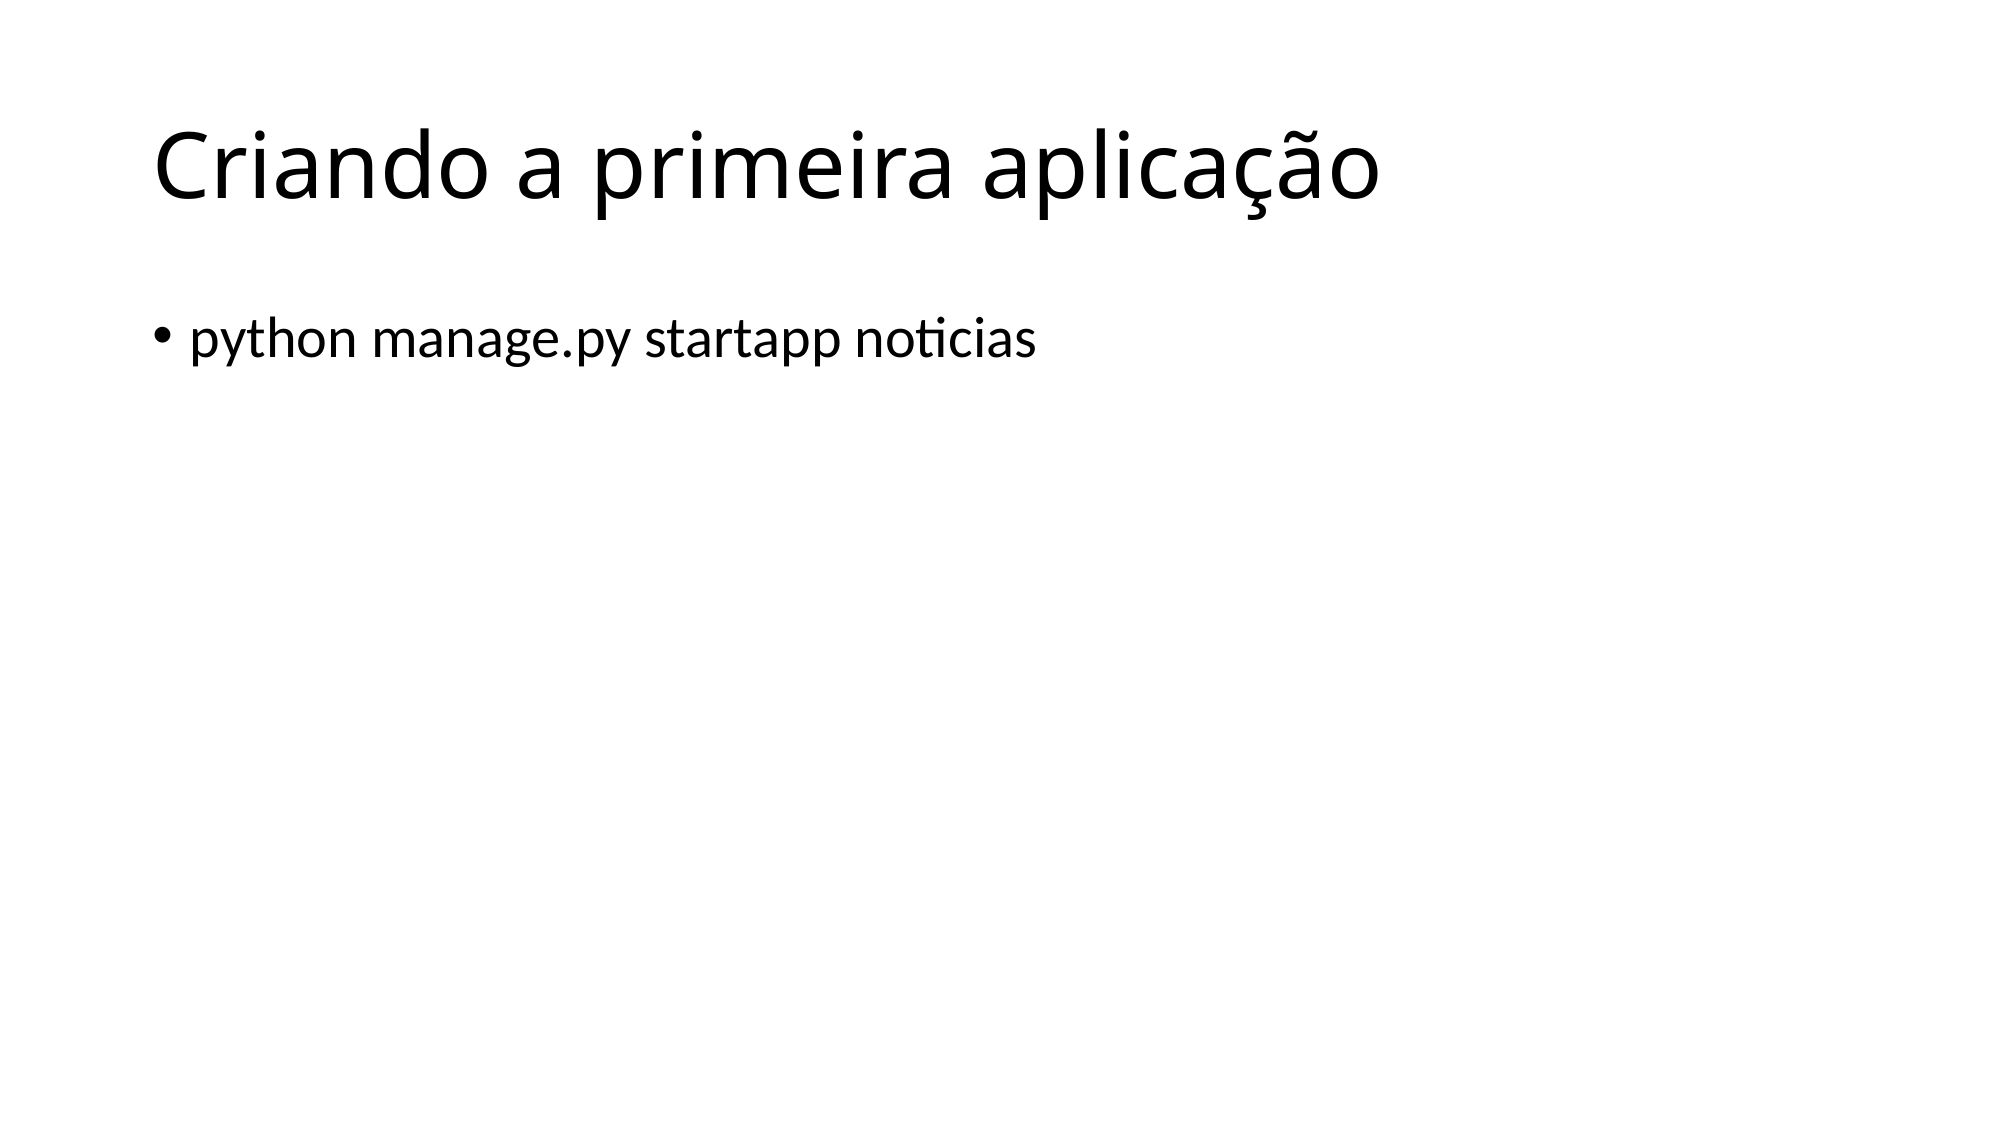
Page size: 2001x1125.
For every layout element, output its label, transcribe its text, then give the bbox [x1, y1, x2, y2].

title Criando a primeira aplicação [137, 59, 1863, 278]
list python manage.py startapp noticias [137, 299, 1863, 1014]
